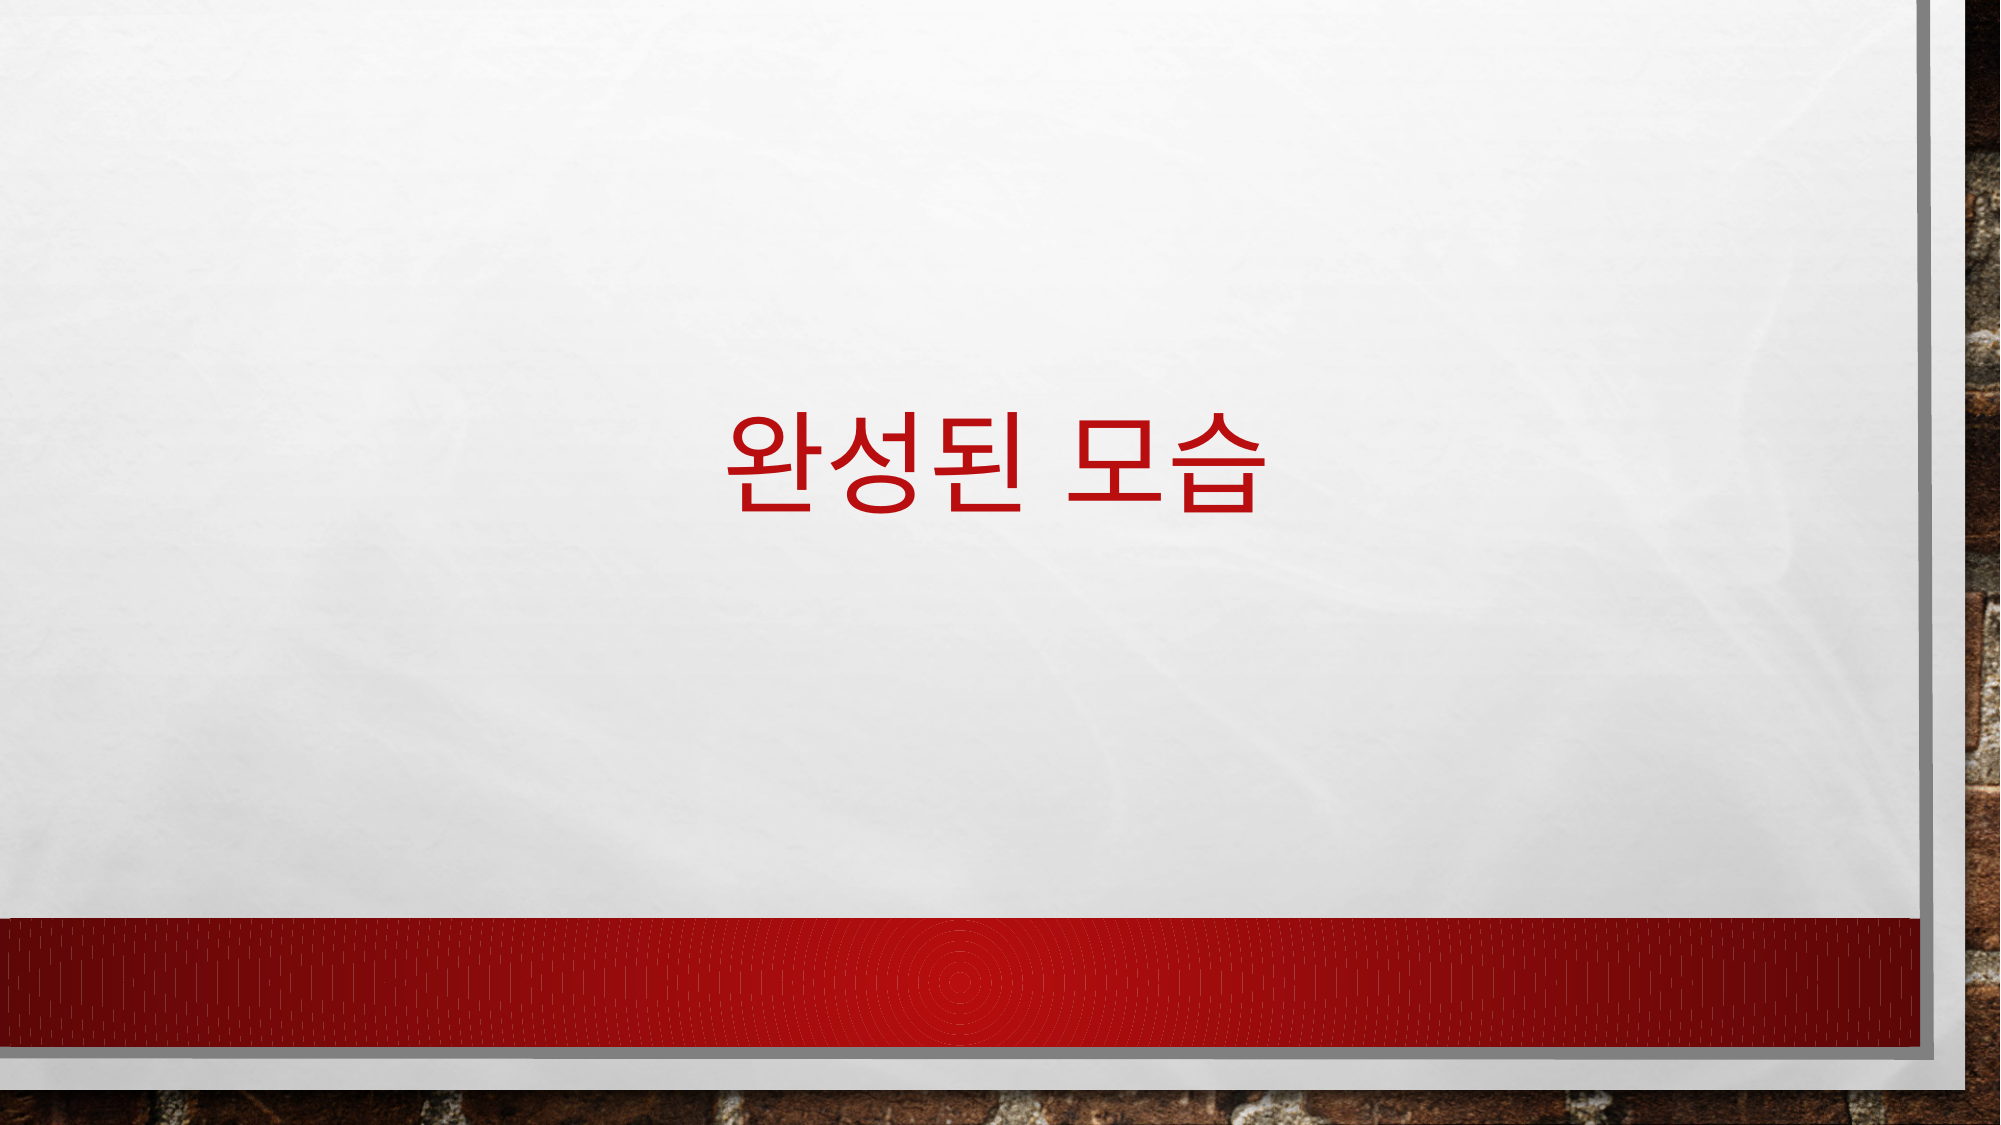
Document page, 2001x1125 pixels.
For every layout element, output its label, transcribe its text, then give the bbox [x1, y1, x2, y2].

picture [0, 0, 2000, 1125]
title 완성된 모습 [143, 375, 1850, 564]
